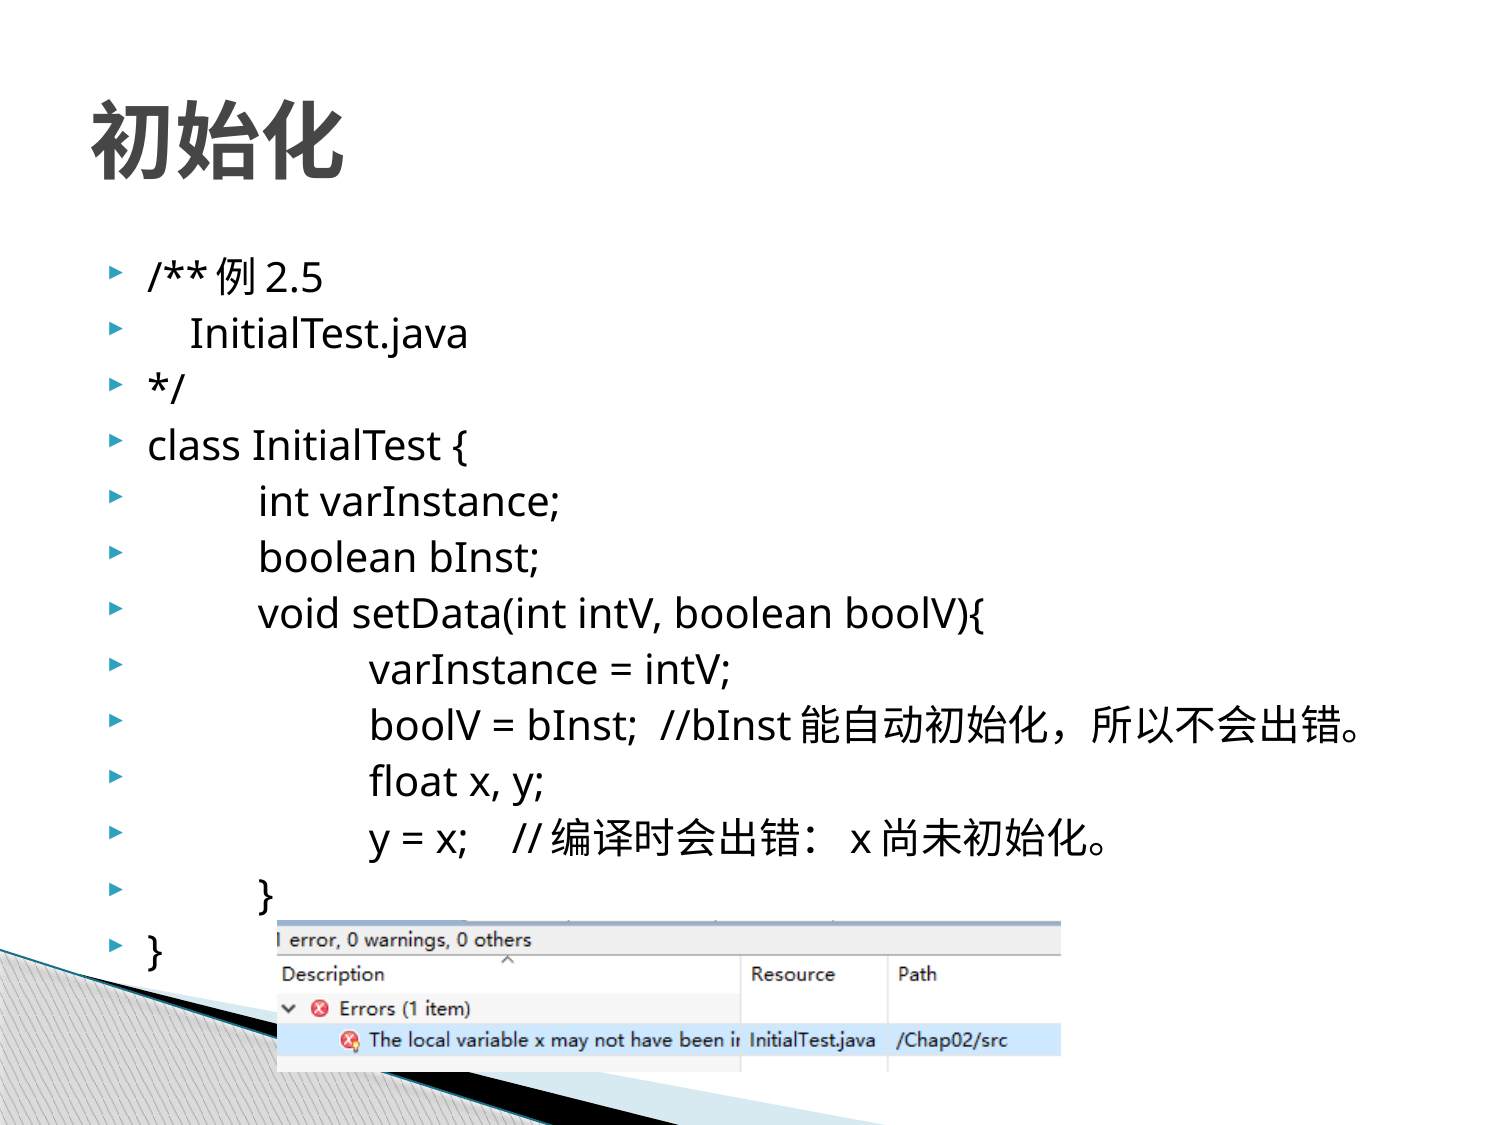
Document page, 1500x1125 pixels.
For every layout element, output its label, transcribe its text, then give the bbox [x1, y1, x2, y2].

title 初始化 [75, 45, 1425, 233]
list /**例2.5 InitialTest.java */ class InitialTest { int varInstance; boolean bInst; void setData(int intV, boolean boolV){ varInstance = intV; boolV = bInst; //bInst能自动初始化，所以不会出错。 float x, y; y = x; //编译时会出错：x尚未初始化。 } } [75, 243, 1425, 986]
picture [277, 919, 1061, 1072]
